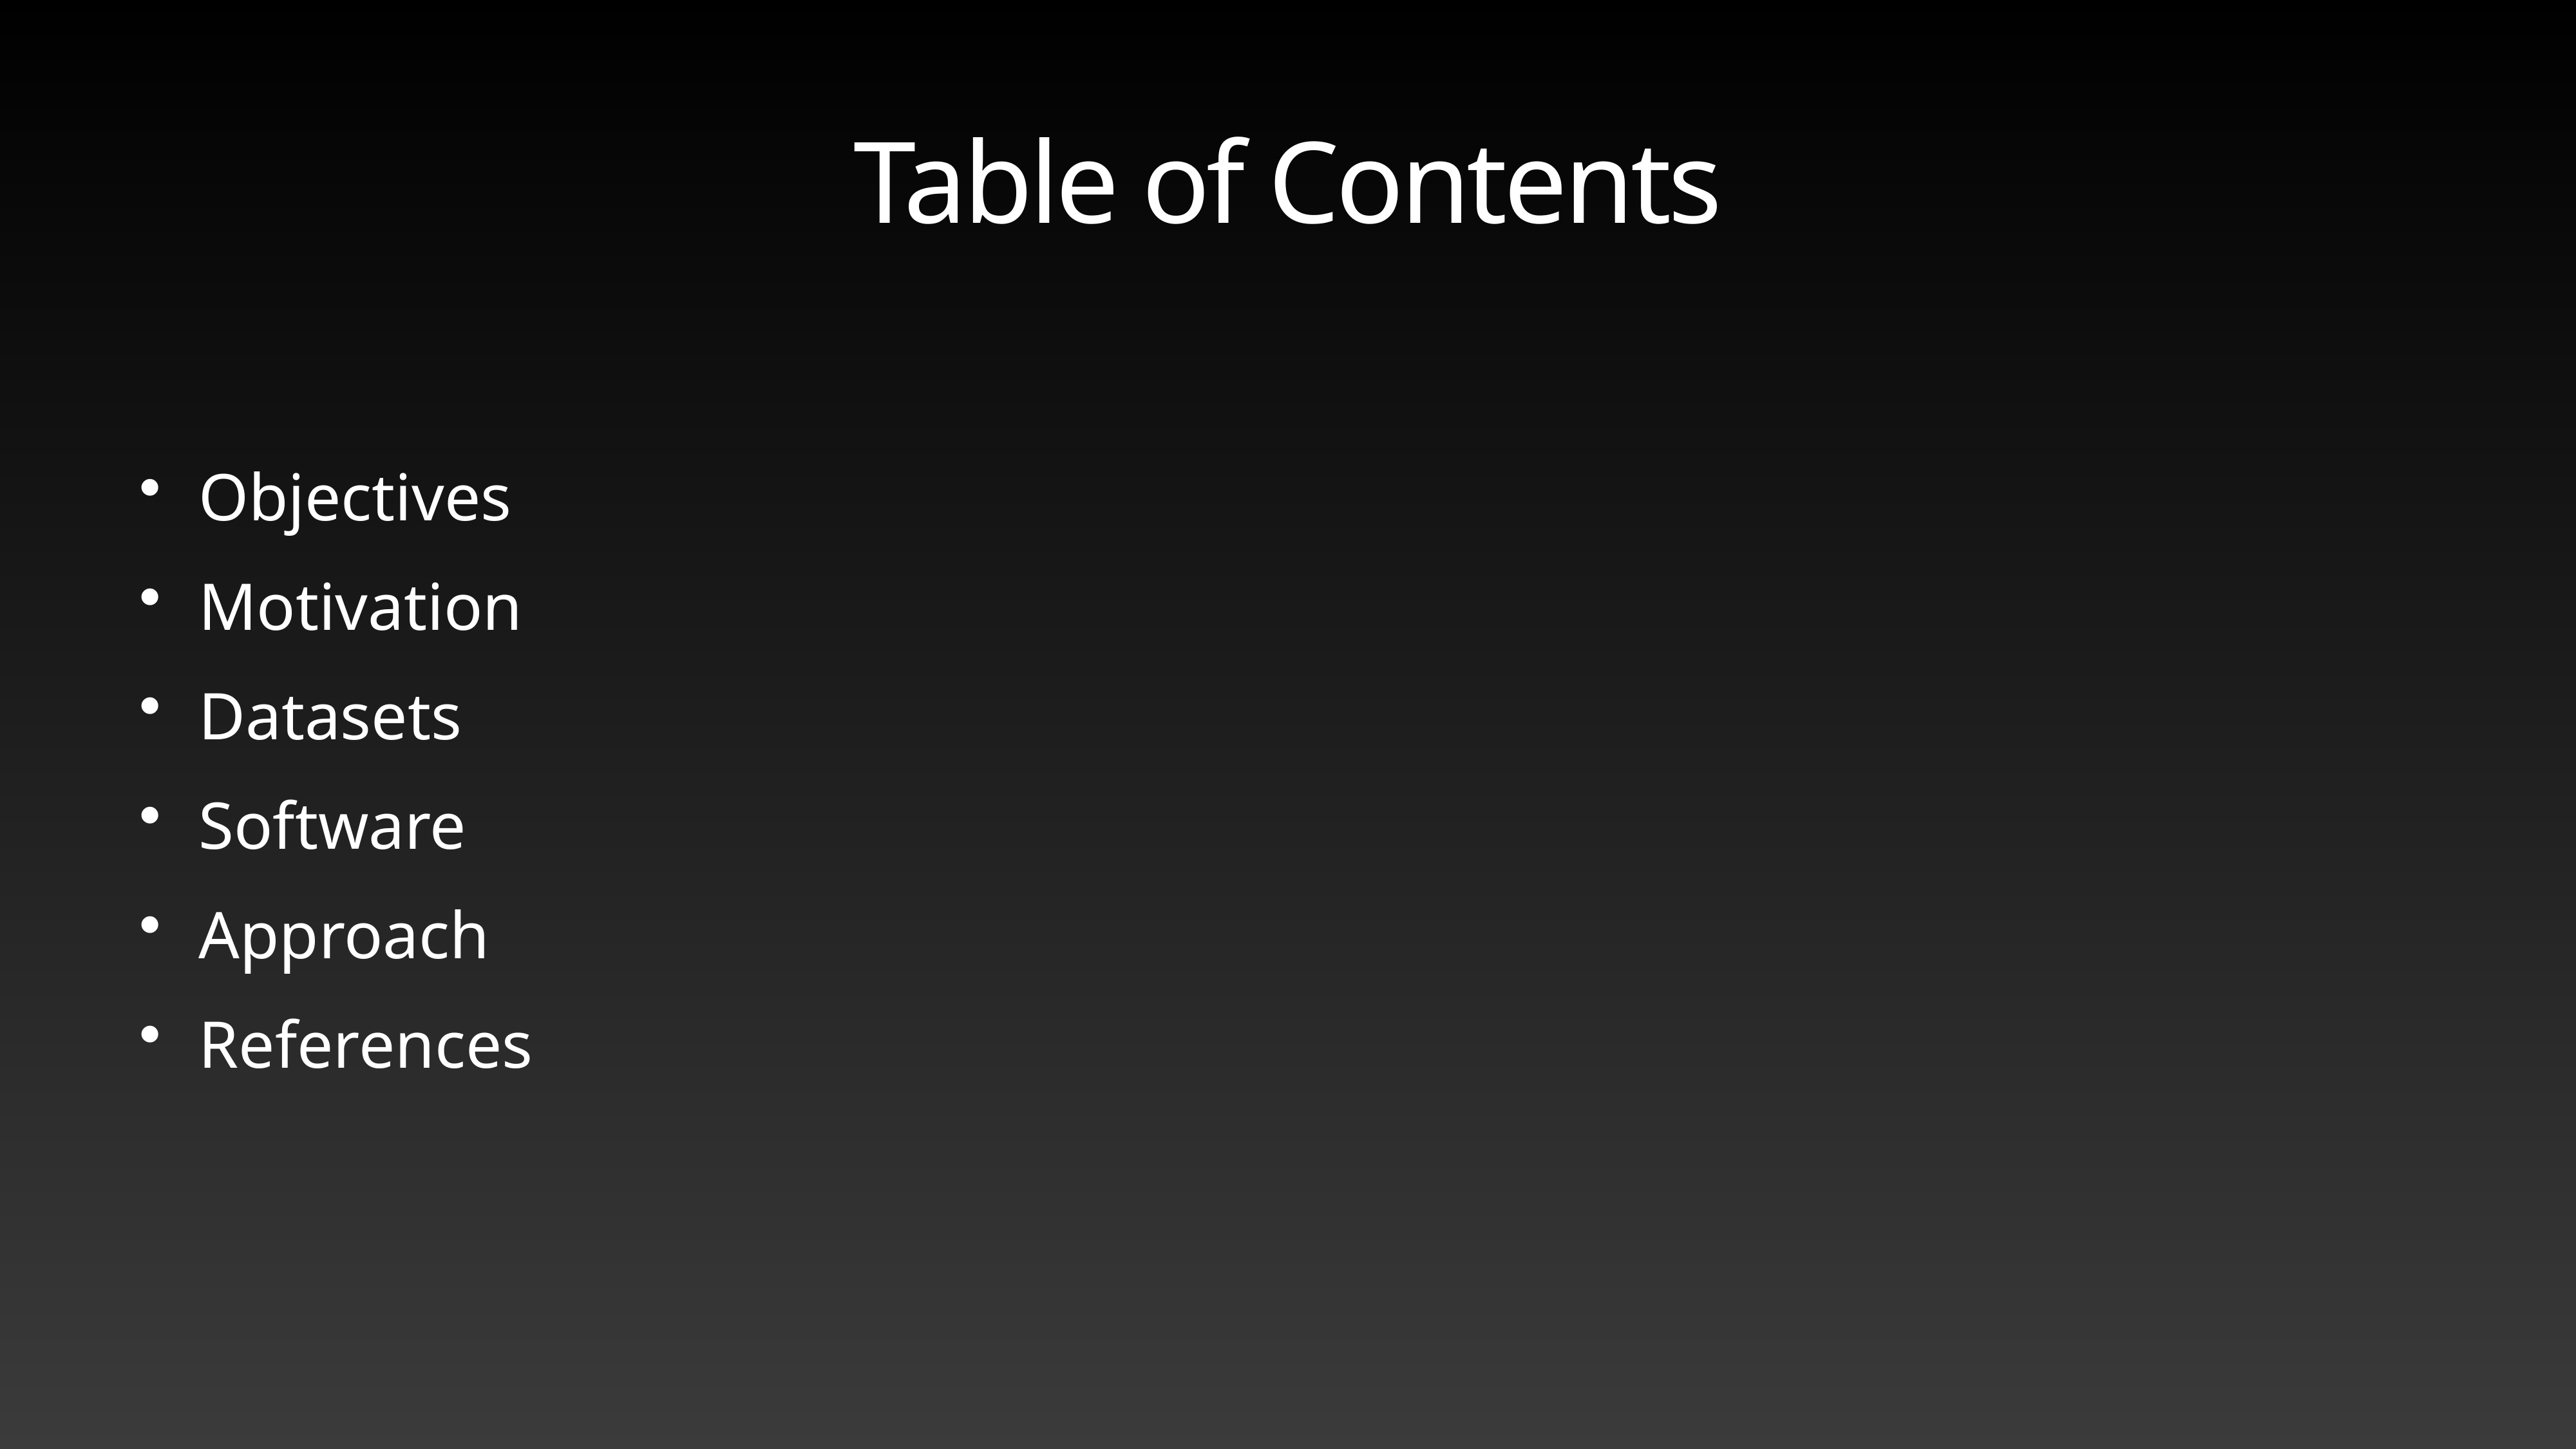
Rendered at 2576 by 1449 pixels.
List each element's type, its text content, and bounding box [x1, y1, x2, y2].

title Table of Contents [133, 85, 2443, 251]
list Objectives Motivation Datasets Software Approach References [133, 450, 2443, 1342]
